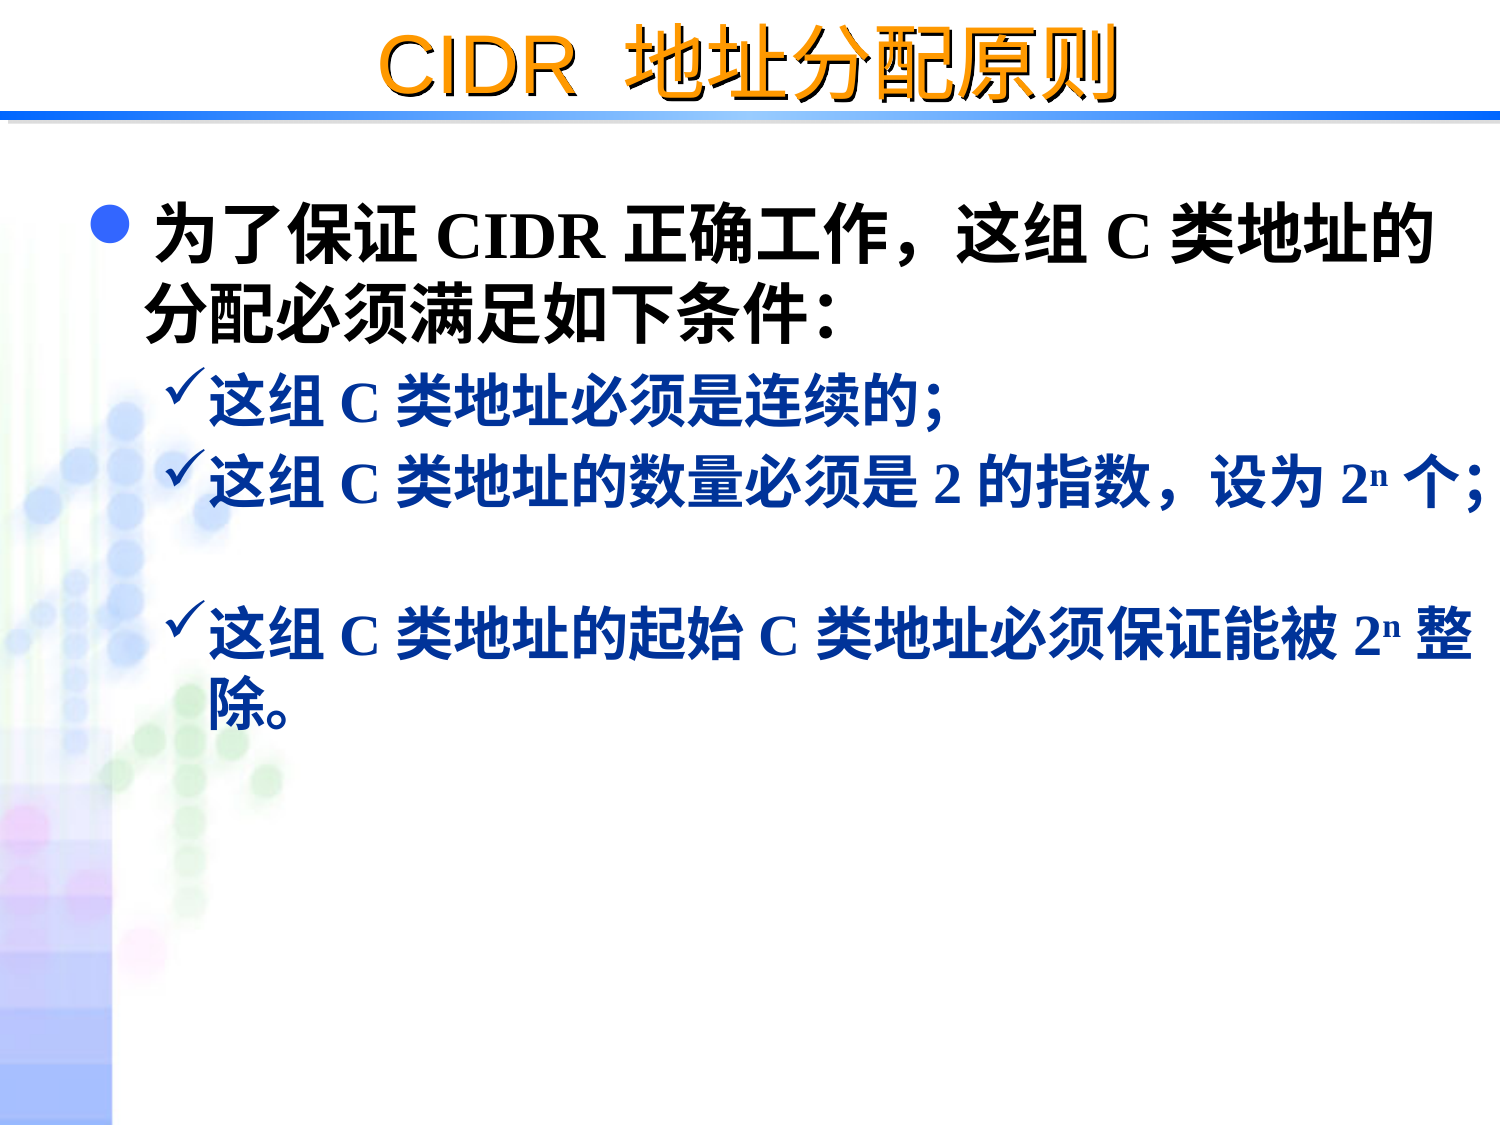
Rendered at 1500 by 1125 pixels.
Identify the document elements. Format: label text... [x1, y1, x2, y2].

picture [0, 0, 1500, 112]
title CIDR 地址分配原则 [117, 1, 1381, 120]
picture [0, 119, 1500, 1125]
list 为了保证CIDR正确工作，这组C类地址的分配必须满足如下条件： 这组C类地址必须是连续的； 这组C类地址的数量必须是2的指数，设为2n个； 这组C类地址的起始C类地址必须保证能被2n整除。 [70, 184, 1500, 779]
